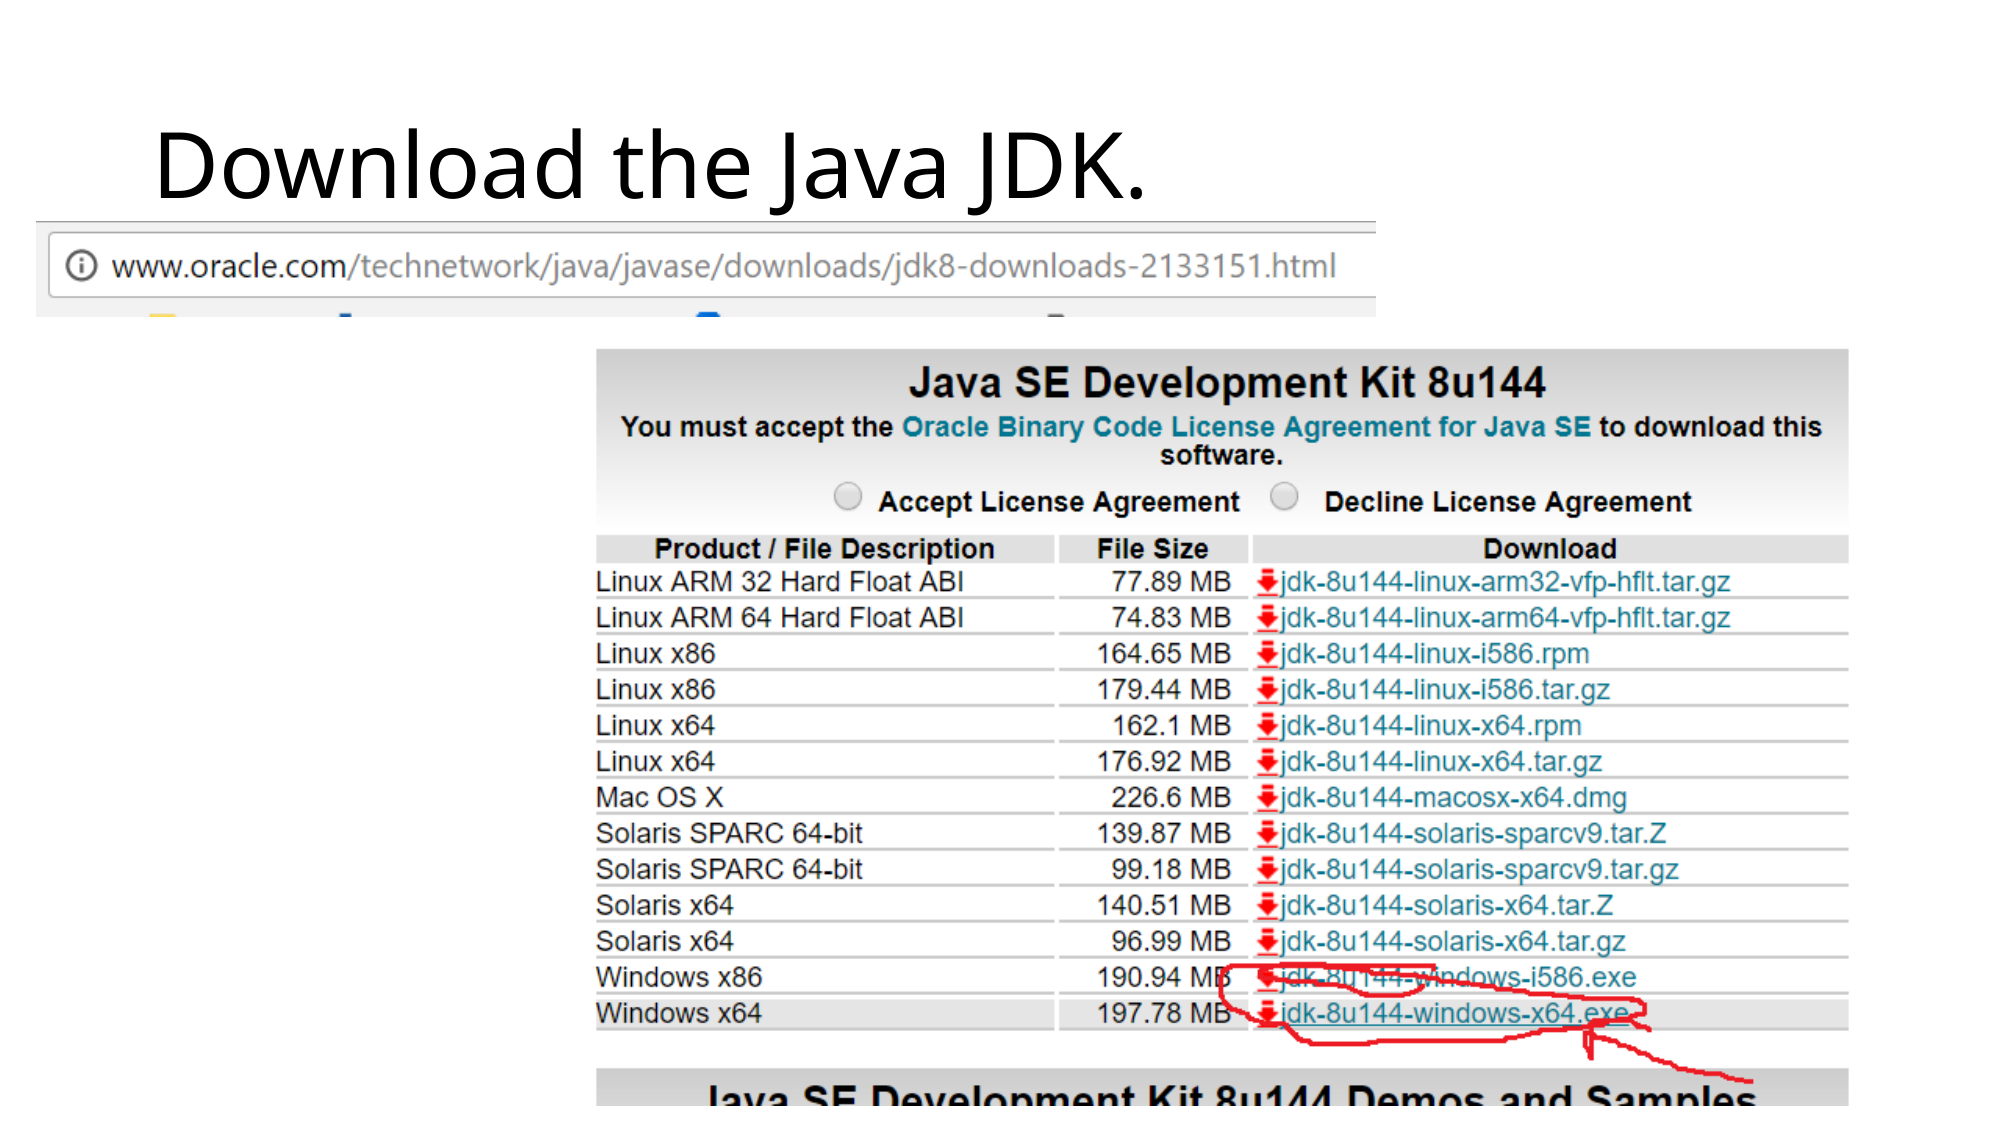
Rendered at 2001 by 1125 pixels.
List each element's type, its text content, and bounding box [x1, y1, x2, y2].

title Download the Java JDK. [137, 59, 1863, 278]
picture [570, 332, 1863, 1106]
picture [36, 221, 1376, 317]
